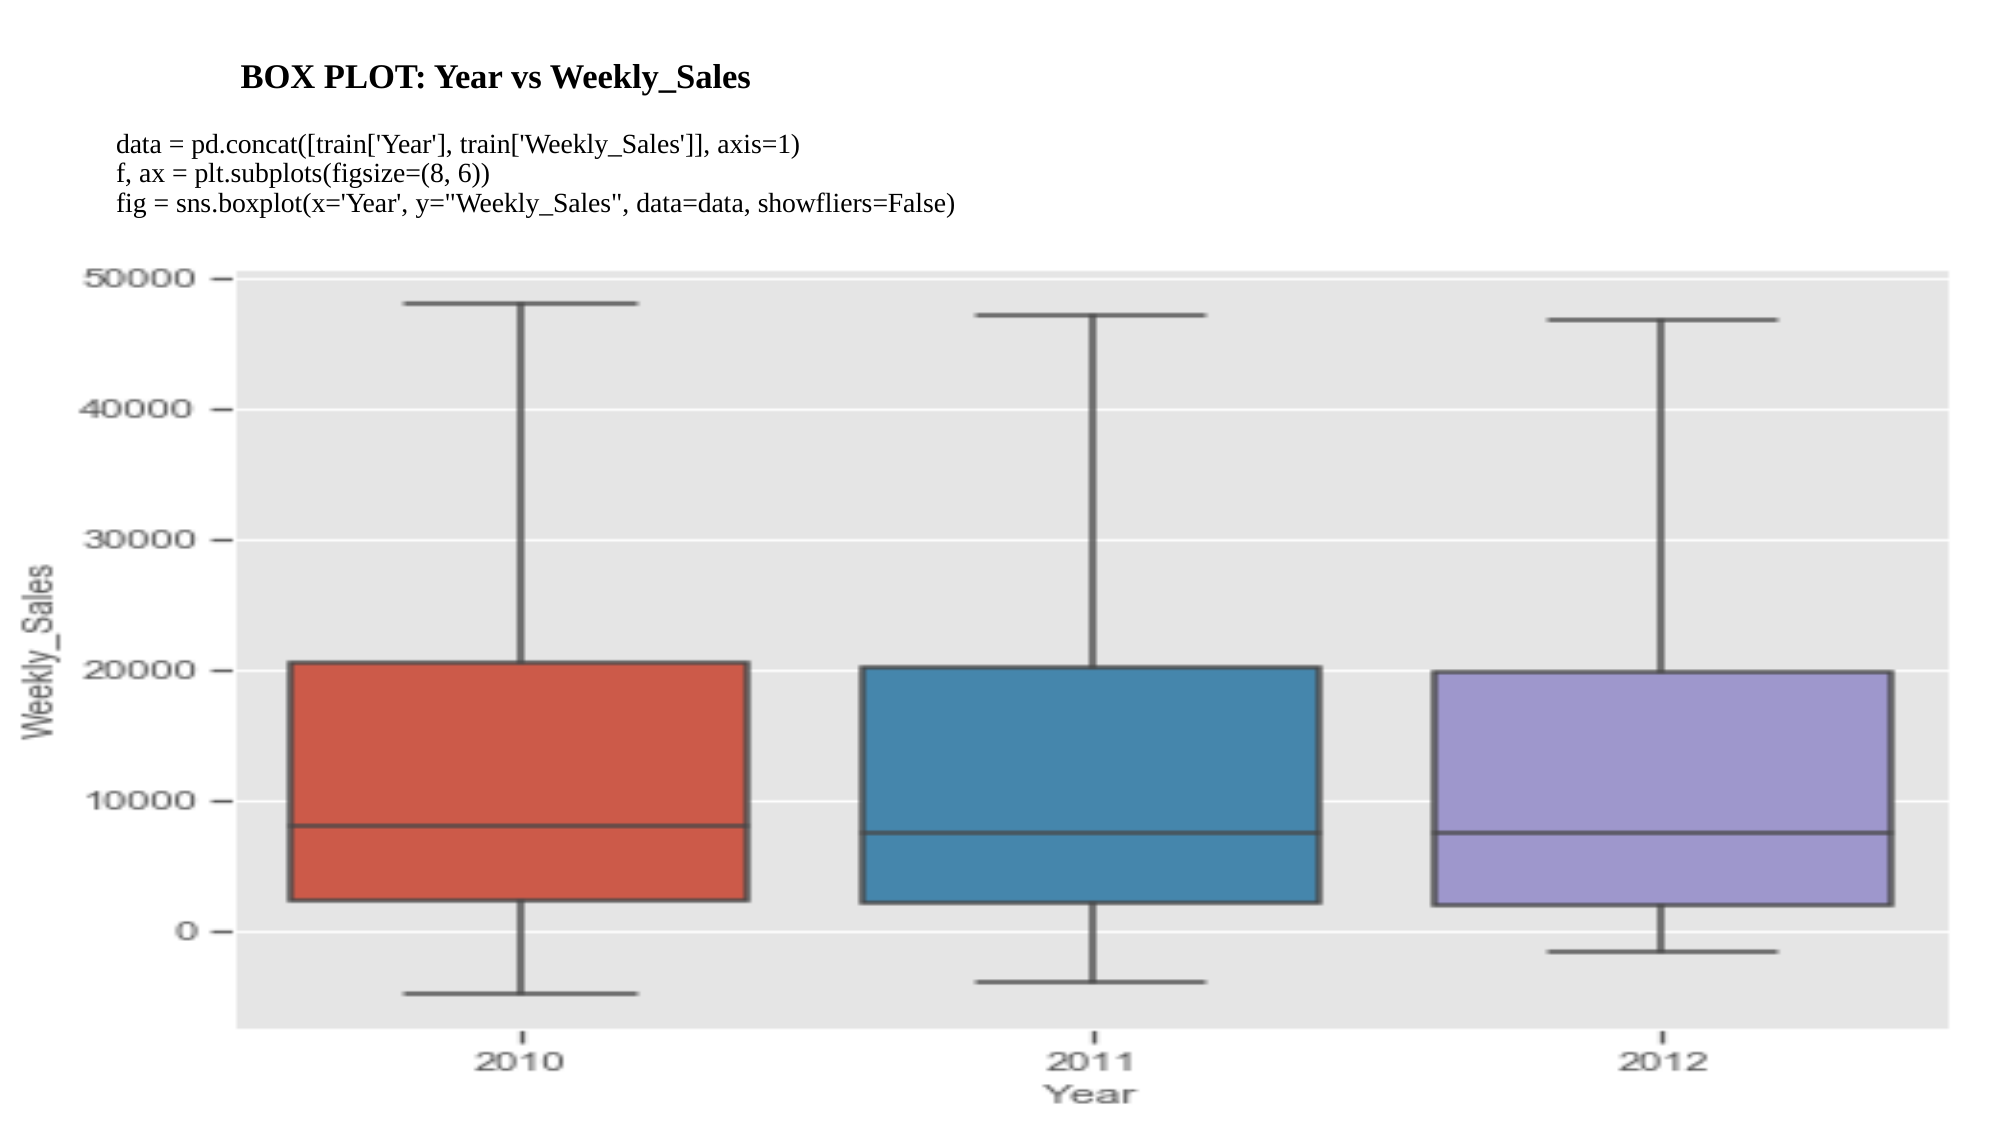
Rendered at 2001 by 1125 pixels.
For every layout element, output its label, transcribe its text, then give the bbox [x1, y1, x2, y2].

picture [0, 239, 2000, 1125]
title BOX PLOT: Year vs Weekly_Sales data = pd.concat([train['Year'], train['Weekly_Sales']], axis=1) f, ax = plt.subplots(figsize=(8, 6)) fig = sns.boxplot(x='Year', y="Weekly_Sales", data=data, showfliers=False) [101, 50, 1942, 227]
